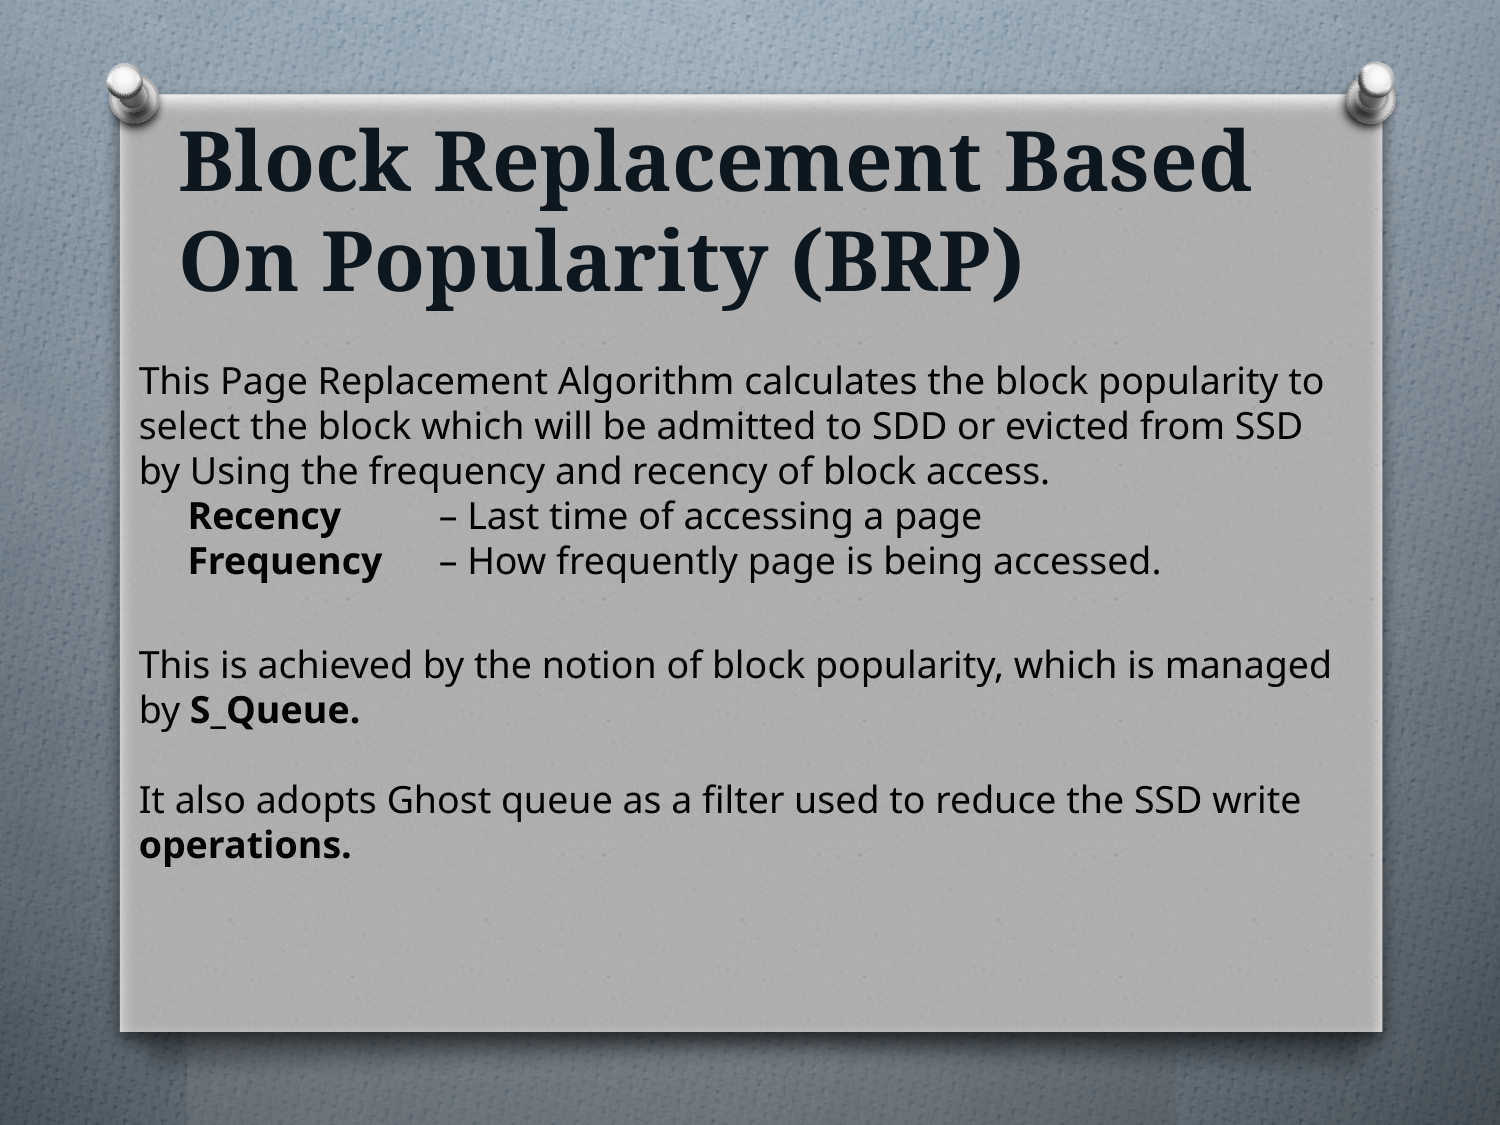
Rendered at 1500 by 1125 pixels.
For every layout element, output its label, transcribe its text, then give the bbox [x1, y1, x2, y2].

text_box Block Replacement Based On Popularity (BRP) [163, 89, 1346, 327]
text_box This is achieved by the notion of block popularity, which is managed by S_Queue. It also adopts Ghost queue as a filter used to reduce the SSD write operations. [123, 633, 1365, 874]
text_box This Page Replacement Algorithm calculates the block popularity to select the block which will be admitted to SDD or evicted from SSD by Using the frequency and recency of block access. Recency – Last time of accessing a page Frequency – How frequently page is being accessed. [123, 349, 1365, 590]
picture [1317, 35, 1439, 156]
picture [75, 29, 198, 153]
